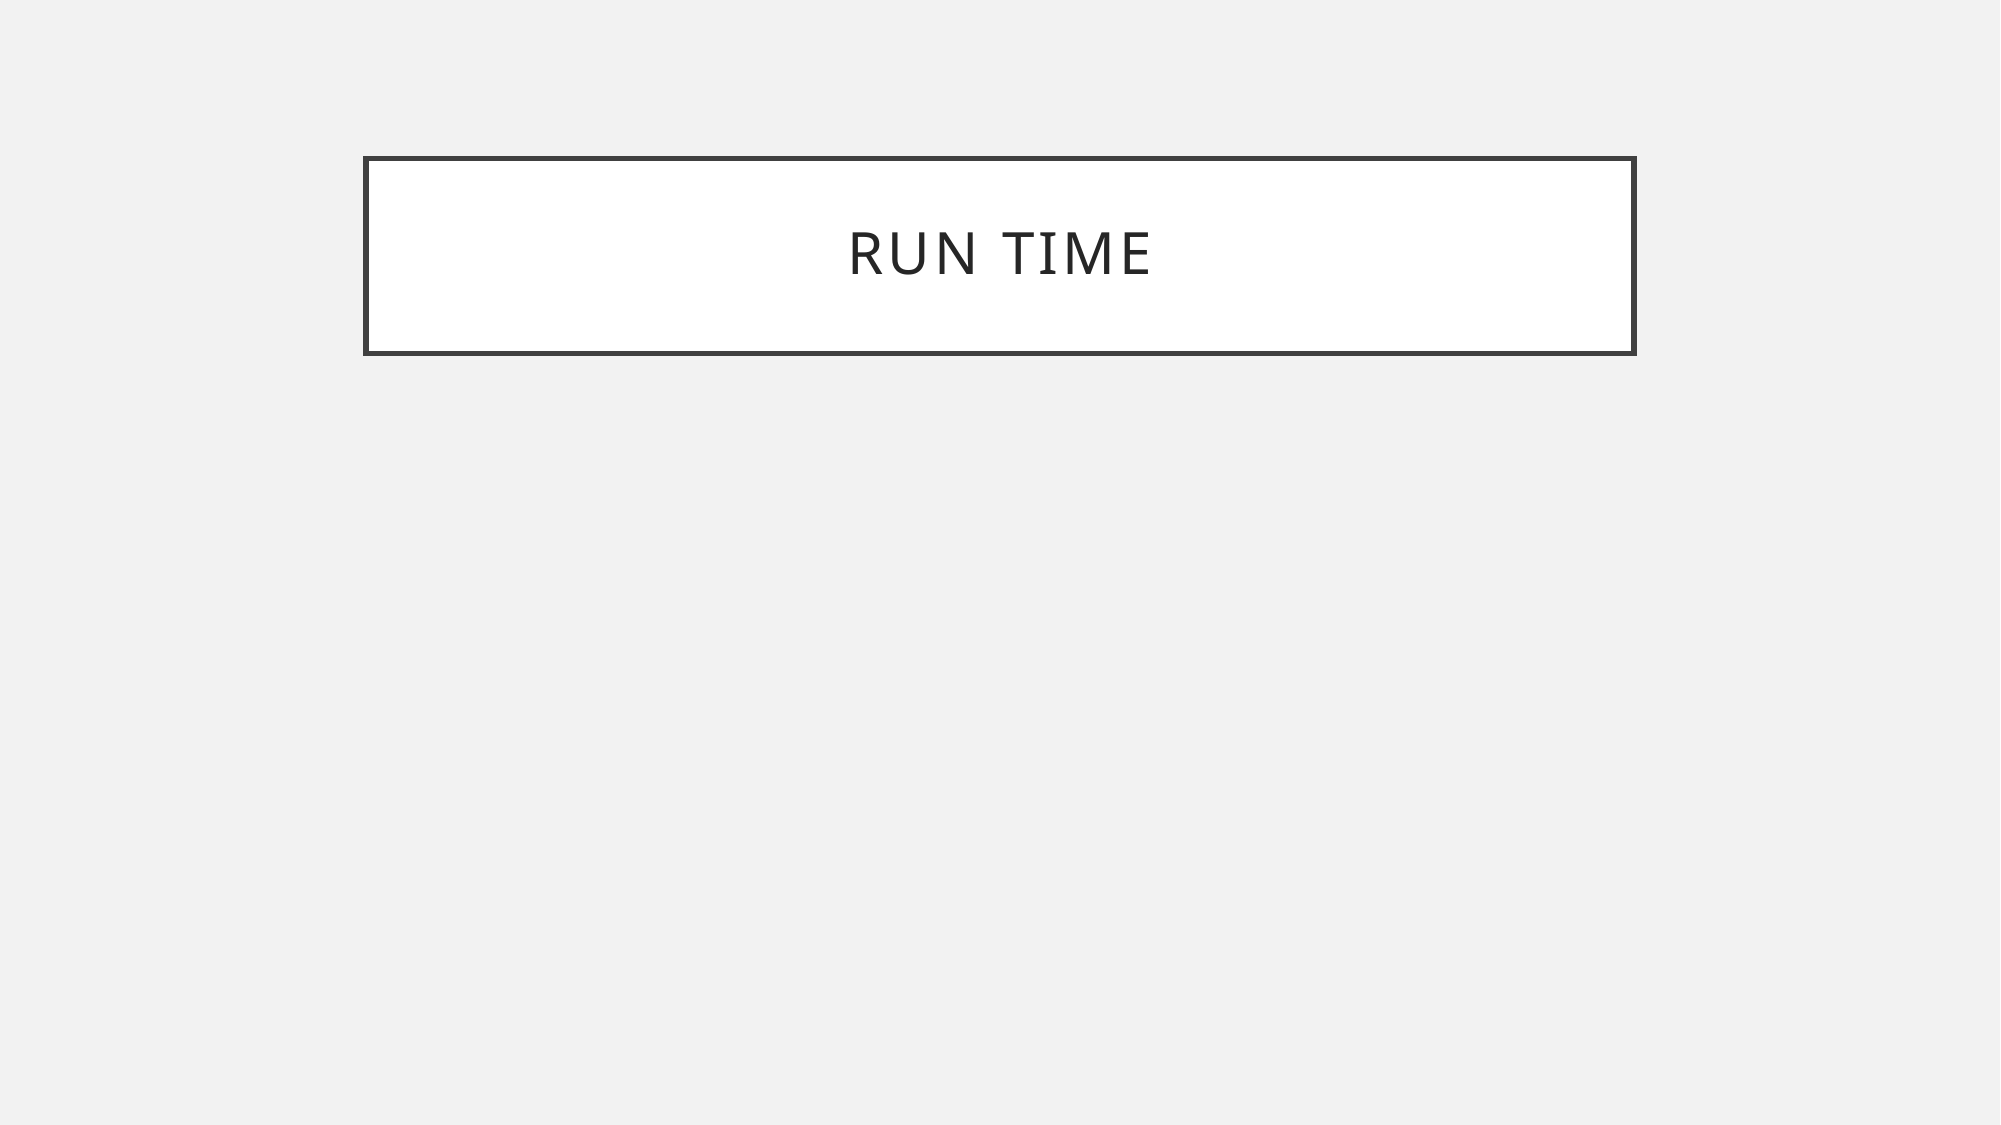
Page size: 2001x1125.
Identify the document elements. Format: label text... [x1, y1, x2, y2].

title Run time [363, 156, 1637, 356]
